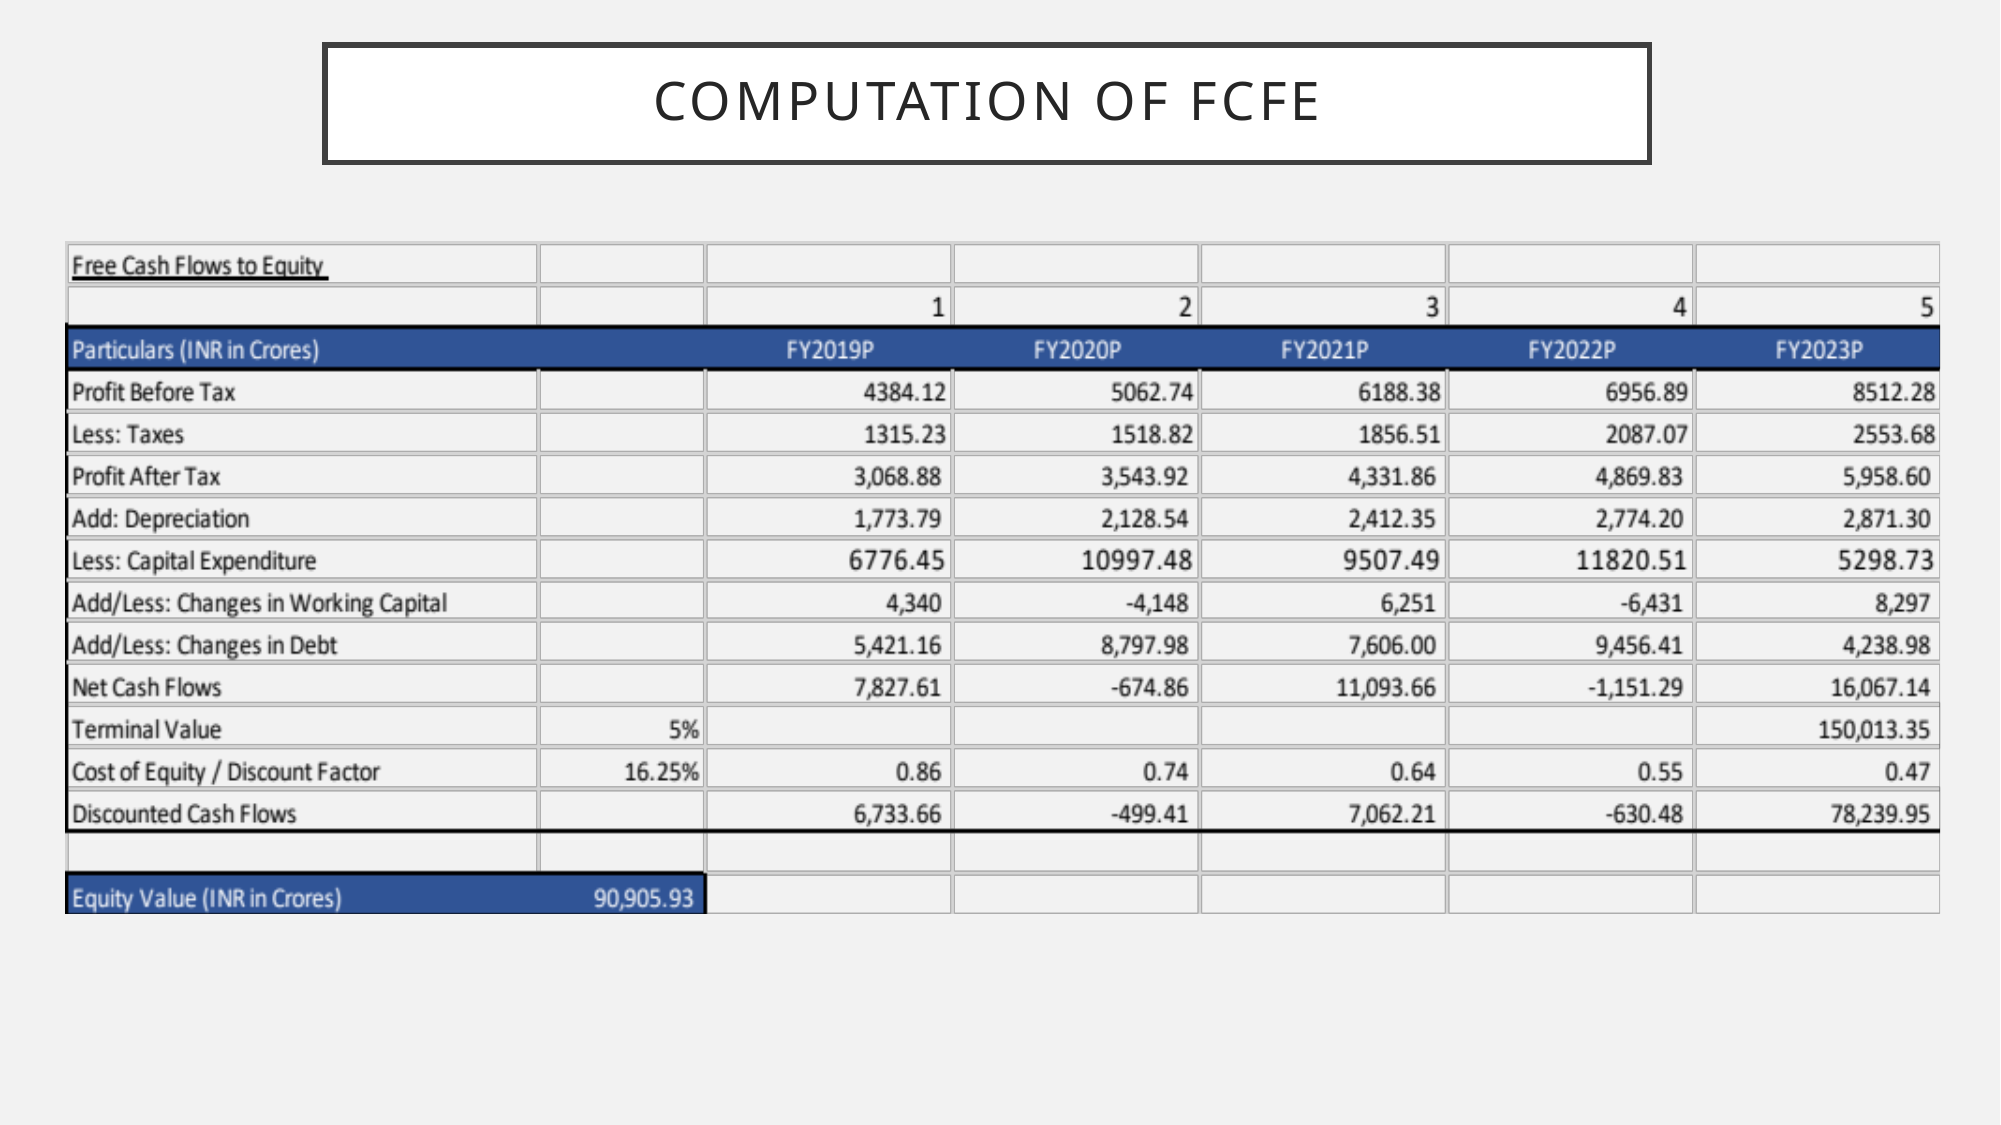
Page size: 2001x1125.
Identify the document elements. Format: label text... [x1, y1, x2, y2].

picture [65, 241, 1941, 914]
title COMPUTATION OF FCFE [322, 42, 1652, 165]
